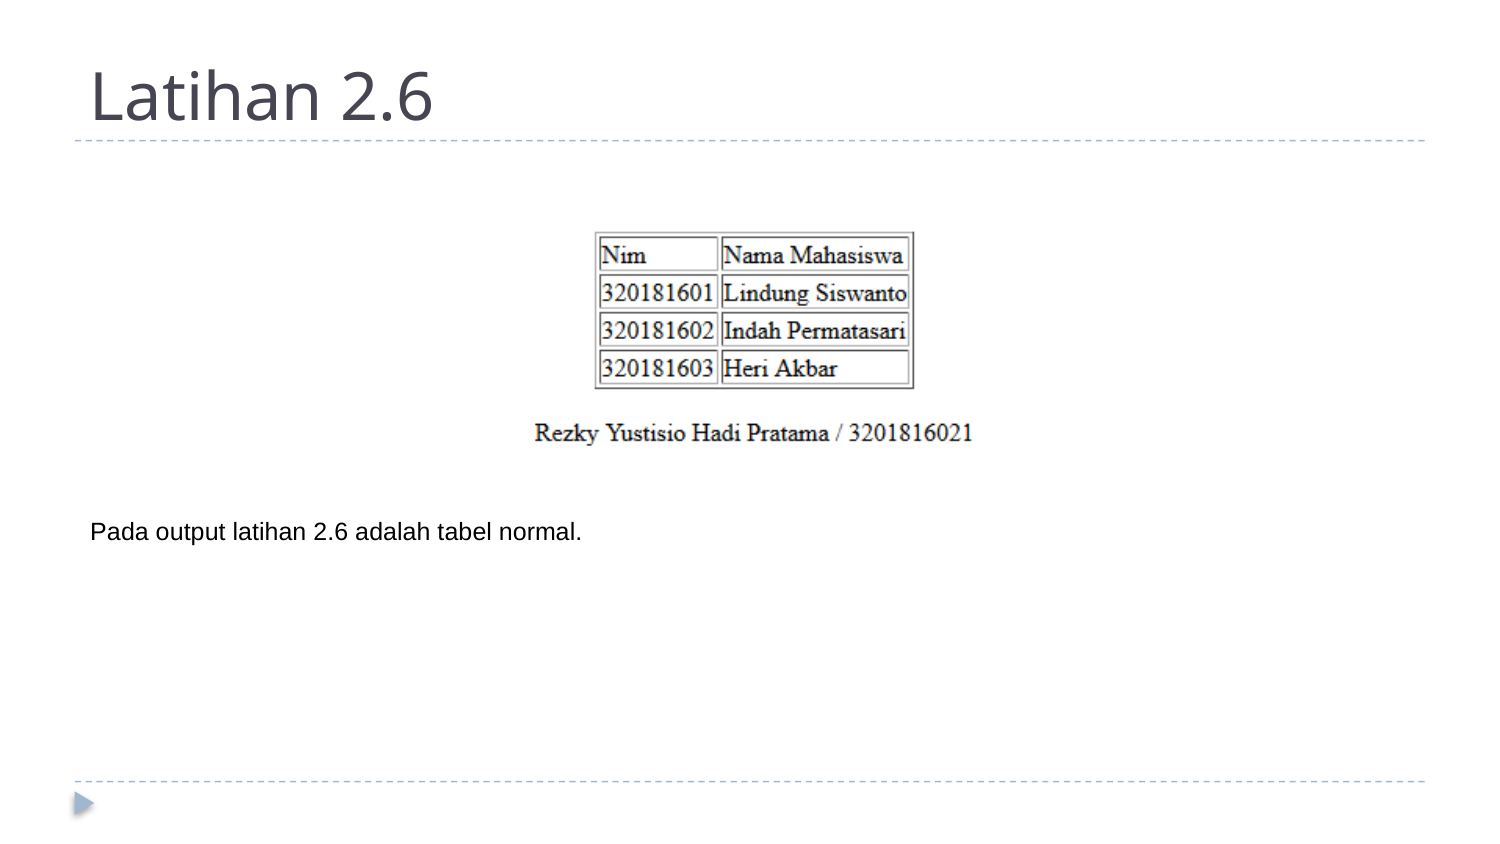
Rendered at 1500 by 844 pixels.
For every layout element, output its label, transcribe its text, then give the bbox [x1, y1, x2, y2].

text_box Pada output latihan 2.6 adalah tabel normal. [75, 507, 606, 553]
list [487, 221, 1013, 468]
title Latihan 2.6 [75, 18, 1425, 141]
